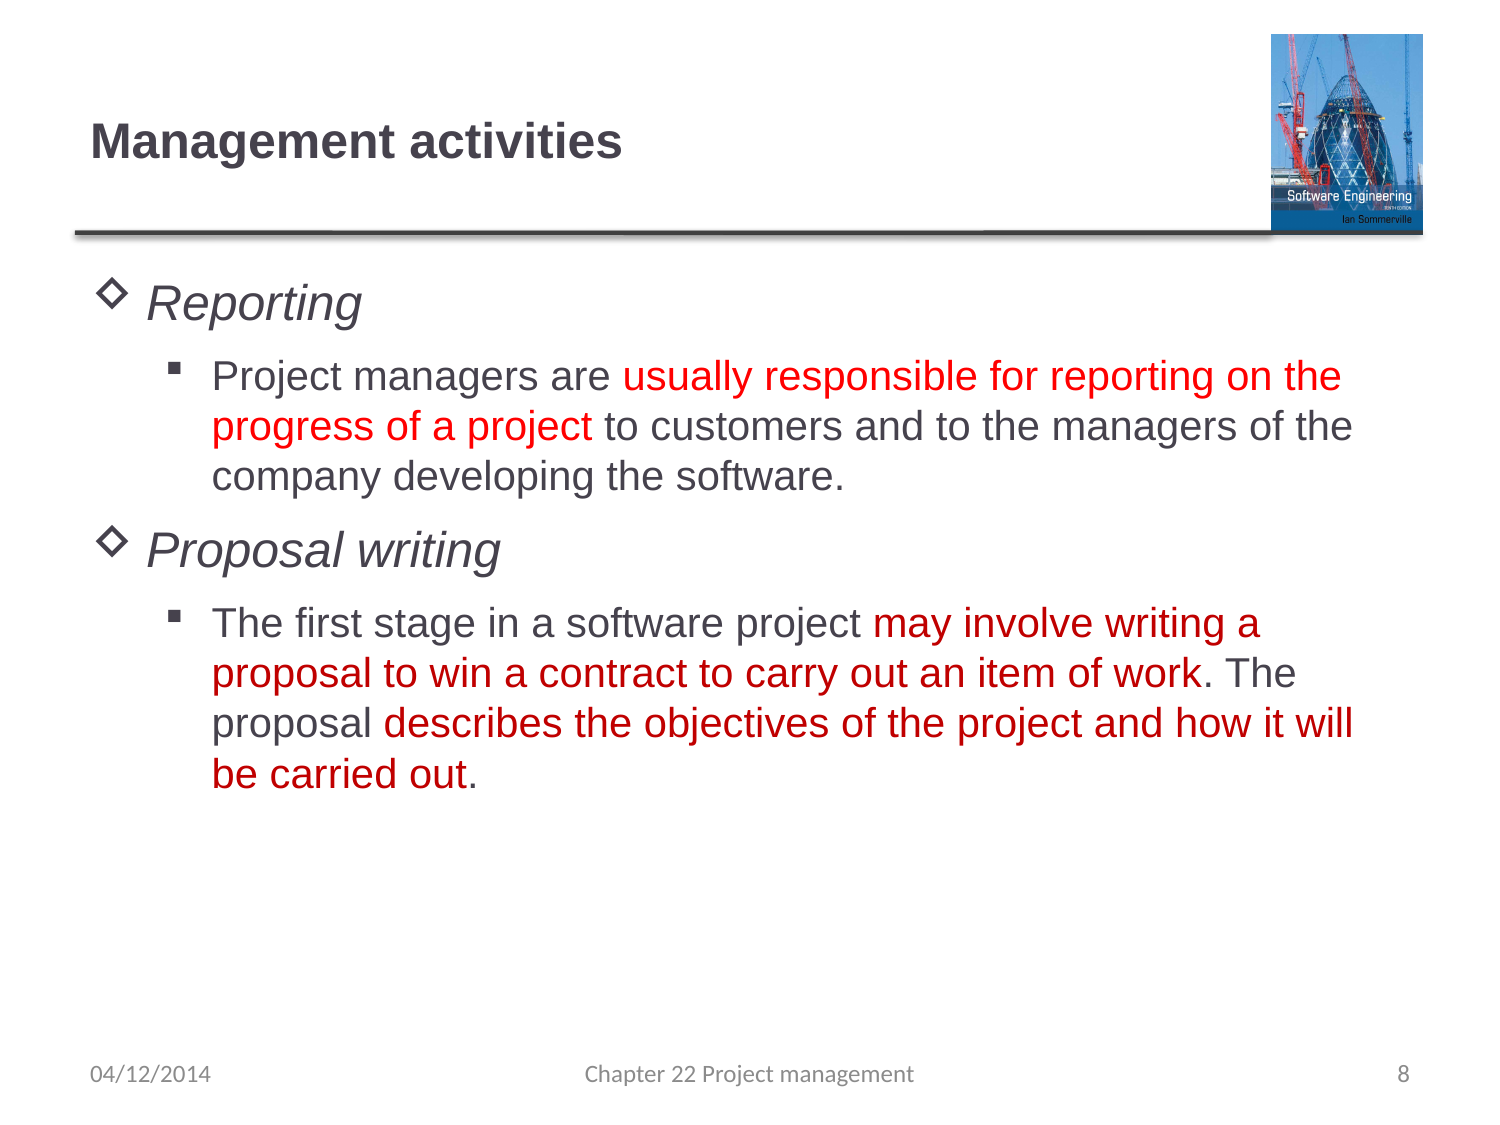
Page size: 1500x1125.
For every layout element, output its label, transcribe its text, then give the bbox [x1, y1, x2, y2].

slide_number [75, 1042, 425, 1103]
footer Chapter 22 Project management [512, 1042, 988, 1103]
list Reporting Project managers are usually responsible for reporting on the progress of a project to customers and to the managers of the company developing the software. Proposal writing The first stage in a software project may involve writing a proposal to win a contract to carry out an item of work. The proposal describes the objectives of the project and how it will be carried out. [75, 262, 1425, 1005]
picture [1271, 34, 1423, 230]
title Management activities [74, 44, 1272, 233]
slide_number 8 [1074, 1042, 1425, 1103]
